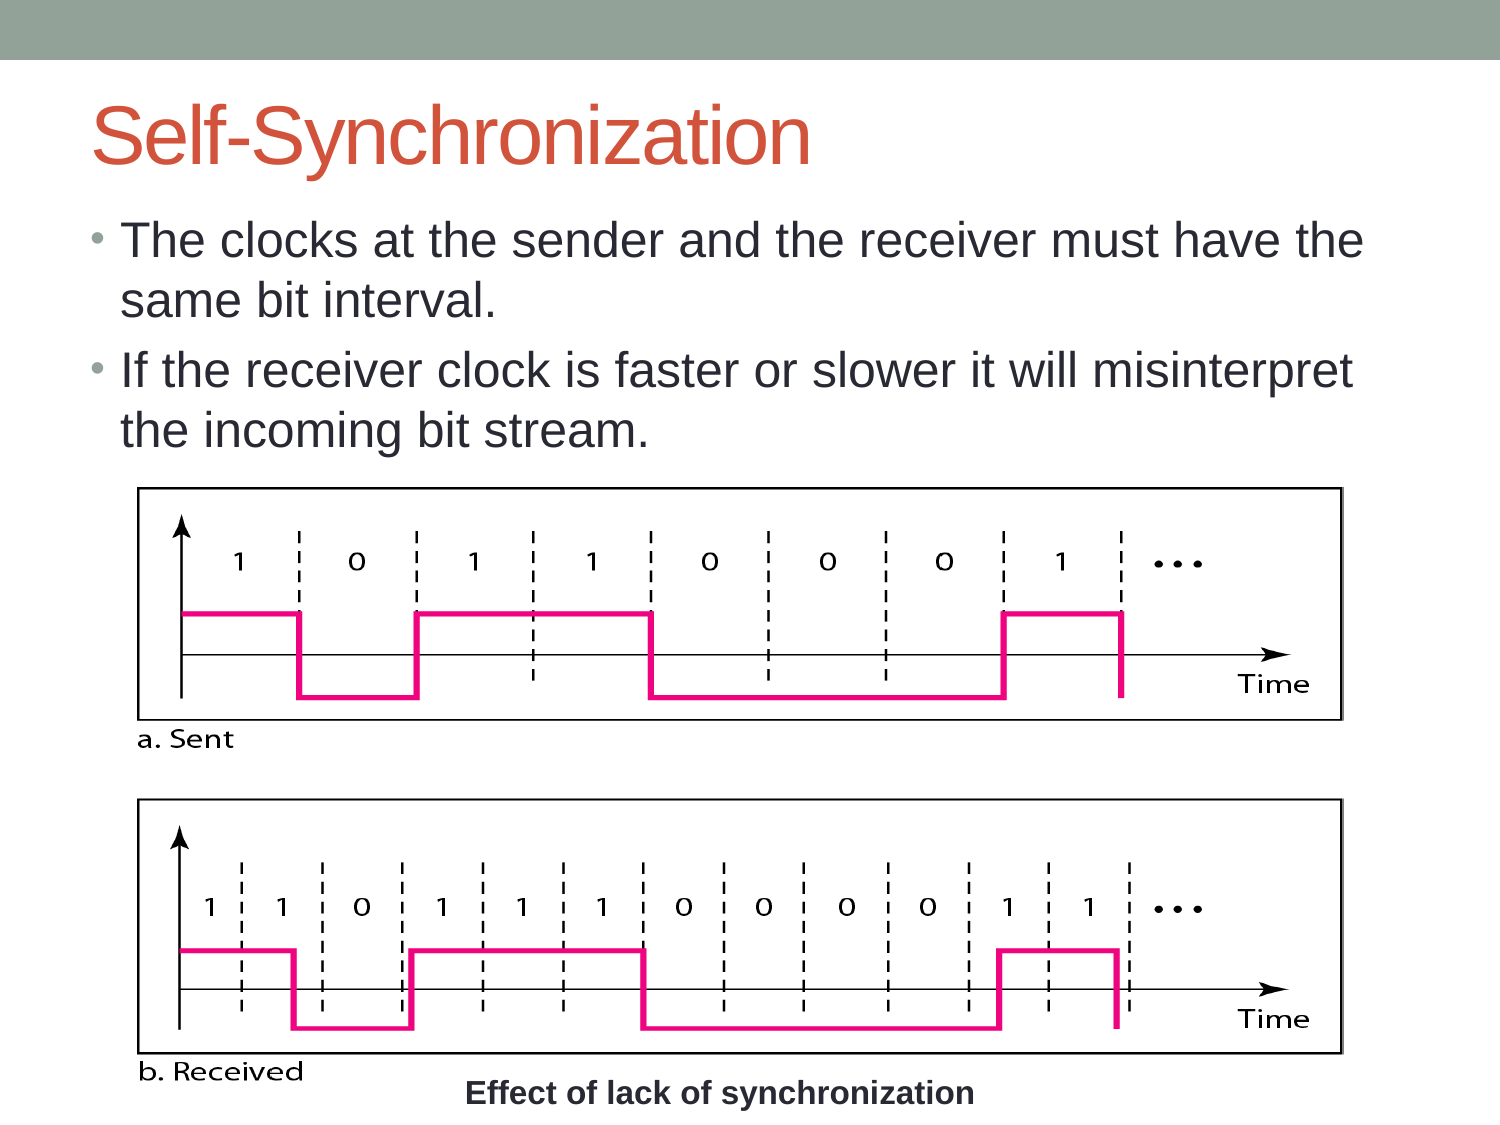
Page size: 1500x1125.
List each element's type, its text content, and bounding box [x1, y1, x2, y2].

text_box Effect of lack of synchronization [450, 1096, 1150, 1119]
list The clocks at the sender and the receiver must have the same bit interval. If the receiver clock is faster or slower it will misinterpret the incoming bit stream. [75, 200, 1425, 488]
title Self-Synchronization [75, 62, 1425, 200]
picture [137, 487, 1344, 1088]
